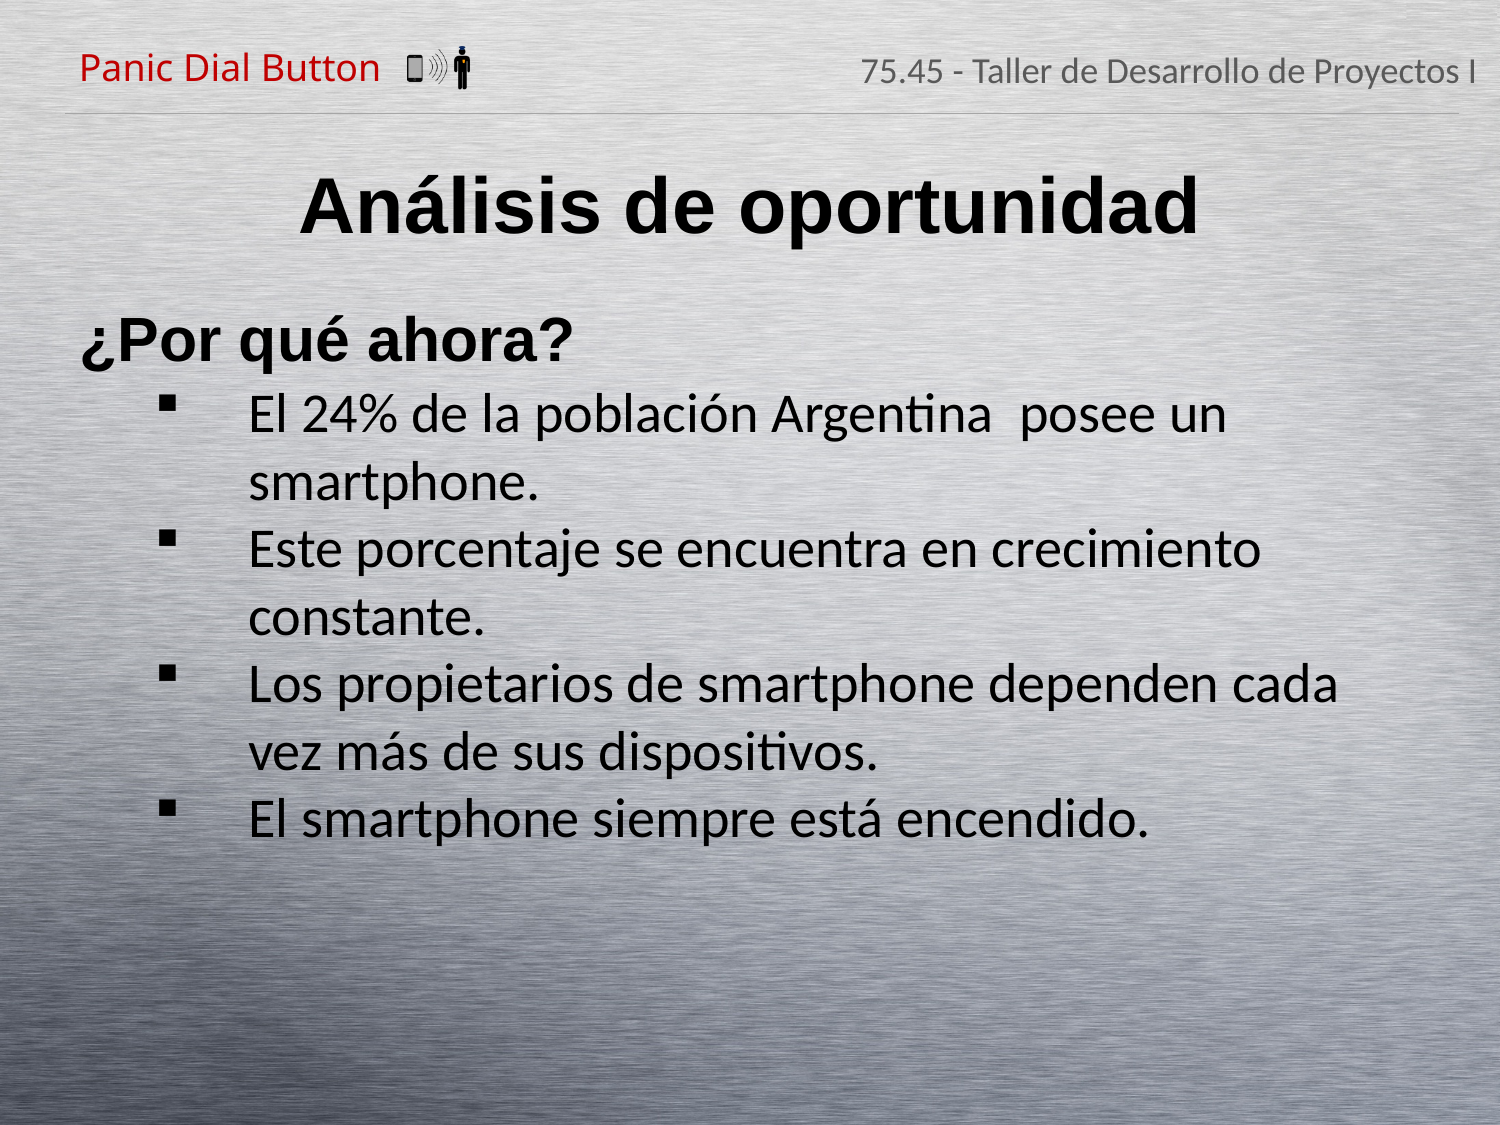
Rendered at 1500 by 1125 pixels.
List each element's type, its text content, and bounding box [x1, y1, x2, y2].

text_box Análisis de oportunidad [166, 137, 1334, 268]
subtitle 75.45 - Taller de Desarrollo de Proyectos I [844, 39, 1495, 103]
text_box ¿Por qué ahora? El 24% de la población Argentina posee un smartphone. Este porcentaje se encuentra en crecimiento constante. Los propietarios de smartphone dependen cada vez más de sus dispositivos. El smartphone siempre está encendido. [64, 278, 1436, 1009]
picture [0, 0, 1500, 1125]
text_box Panic Dial Button [5, 42, 455, 91]
